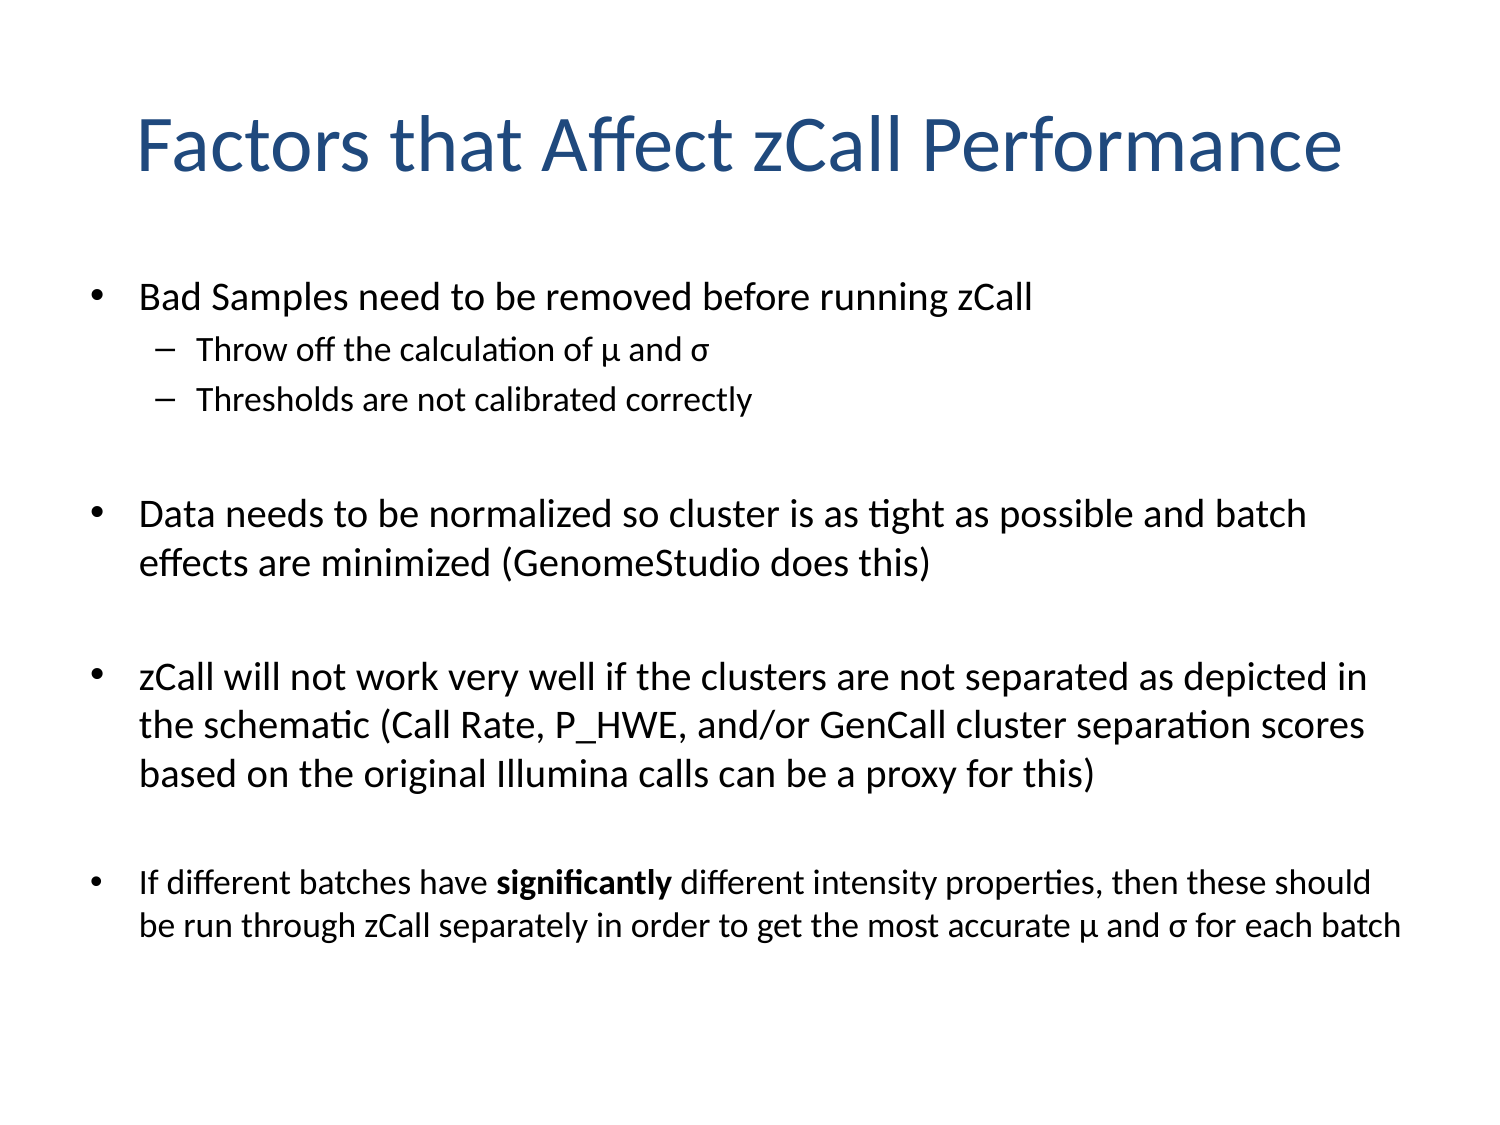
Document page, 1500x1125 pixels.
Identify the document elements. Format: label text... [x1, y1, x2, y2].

title Factors that Affect zCall Performance [75, 45, 1425, 233]
list Bad Samples need to be removed before running zCall Throw off the calculation of μ and σ Thresholds are not calibrated correctly Data needs to be normalized so cluster is as tight as possible and batch effects are minimized (GenomeStudio does this) zCall will not work very well if the clusters are not separated as depicted in the schematic (Call Rate, P_HWE, and/or GenCall cluster separation scores based on the original Illumina calls can be a proxy for this) If different batches have significantly different intensity properties, then these should be run through zCall separately in order to get the most accurate μ and σ for each batch [75, 262, 1425, 1005]
